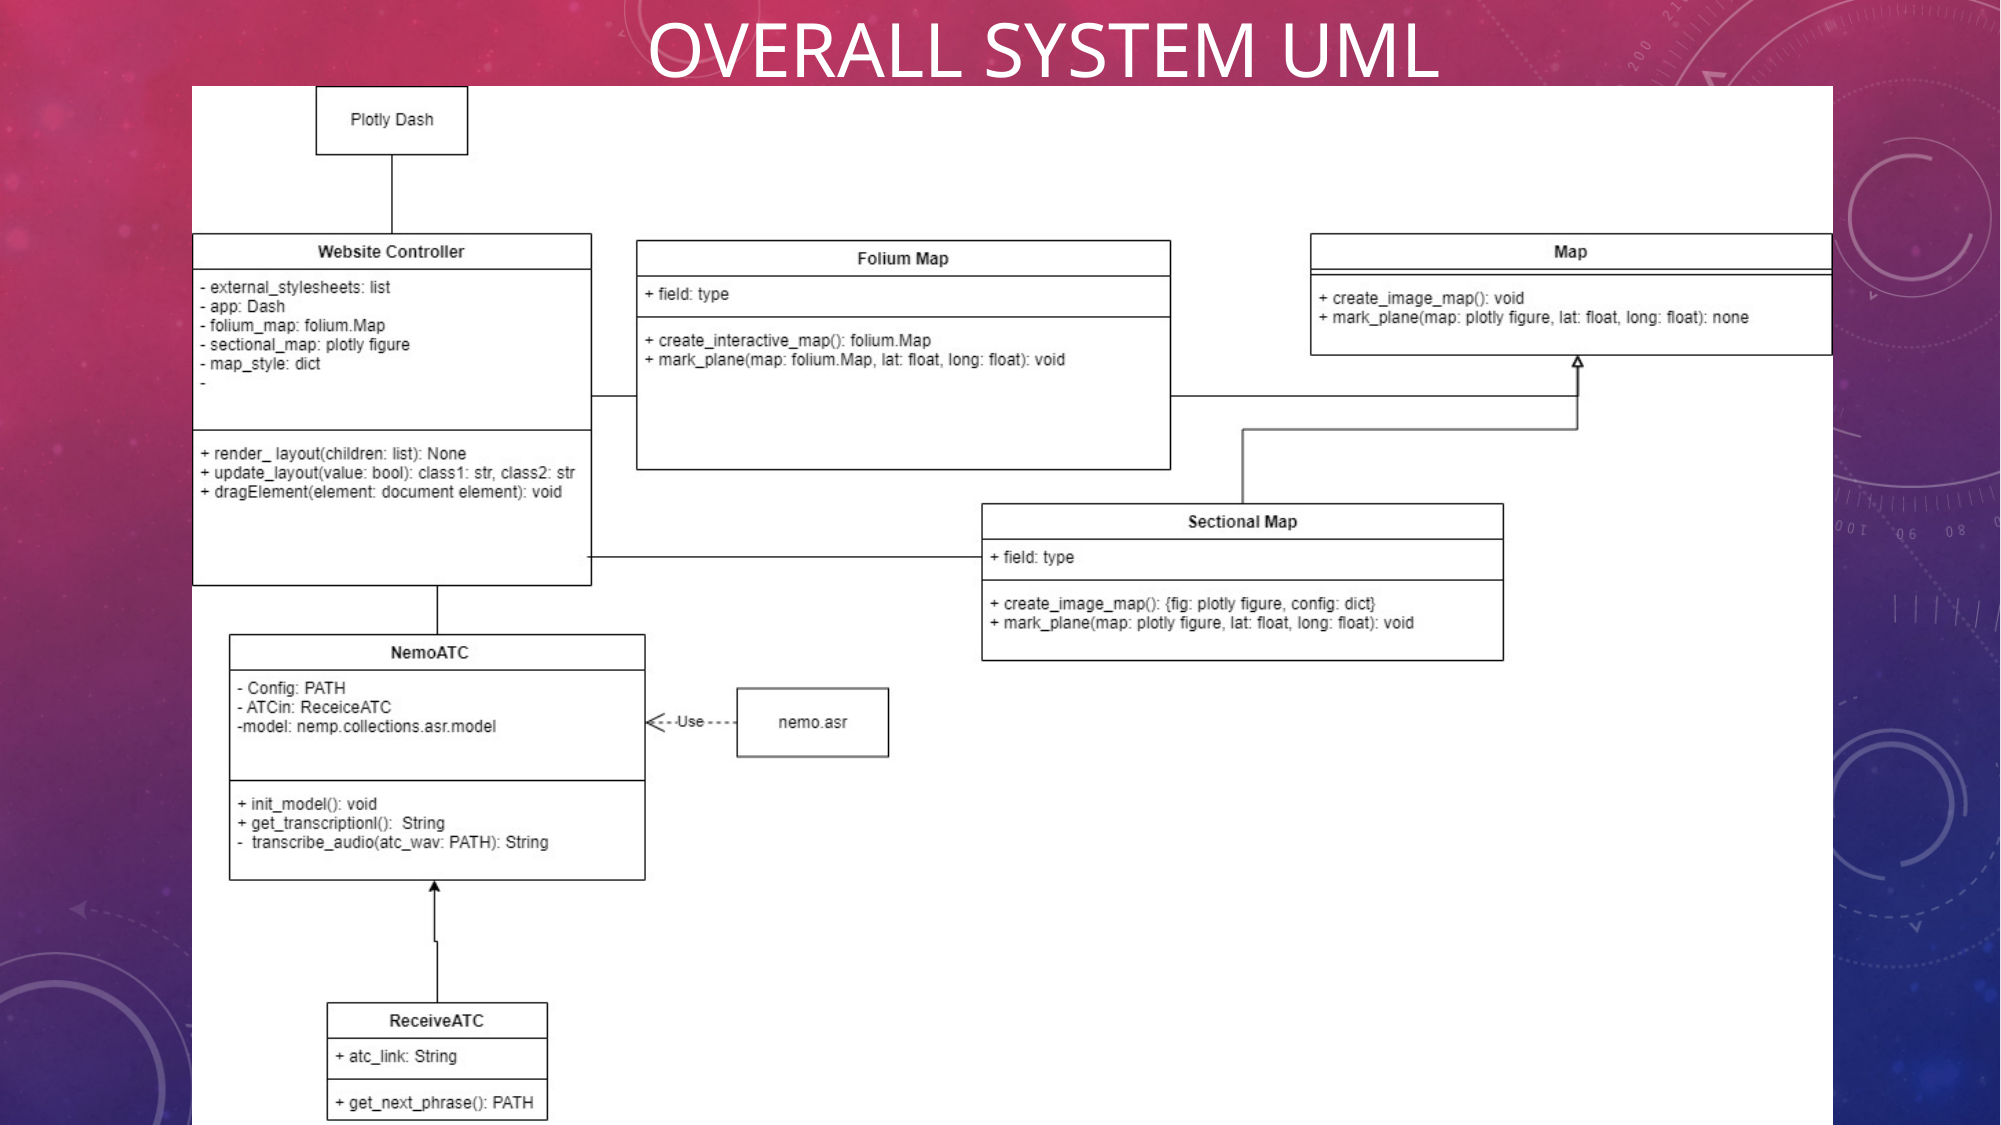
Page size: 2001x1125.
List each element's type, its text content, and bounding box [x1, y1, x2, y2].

picture [1833, 0, 2001, 1125]
picture [0, 0, 631, 1125]
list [192, 86, 1833, 1125]
title Overall System UML [631, 0, 2000, 168]
